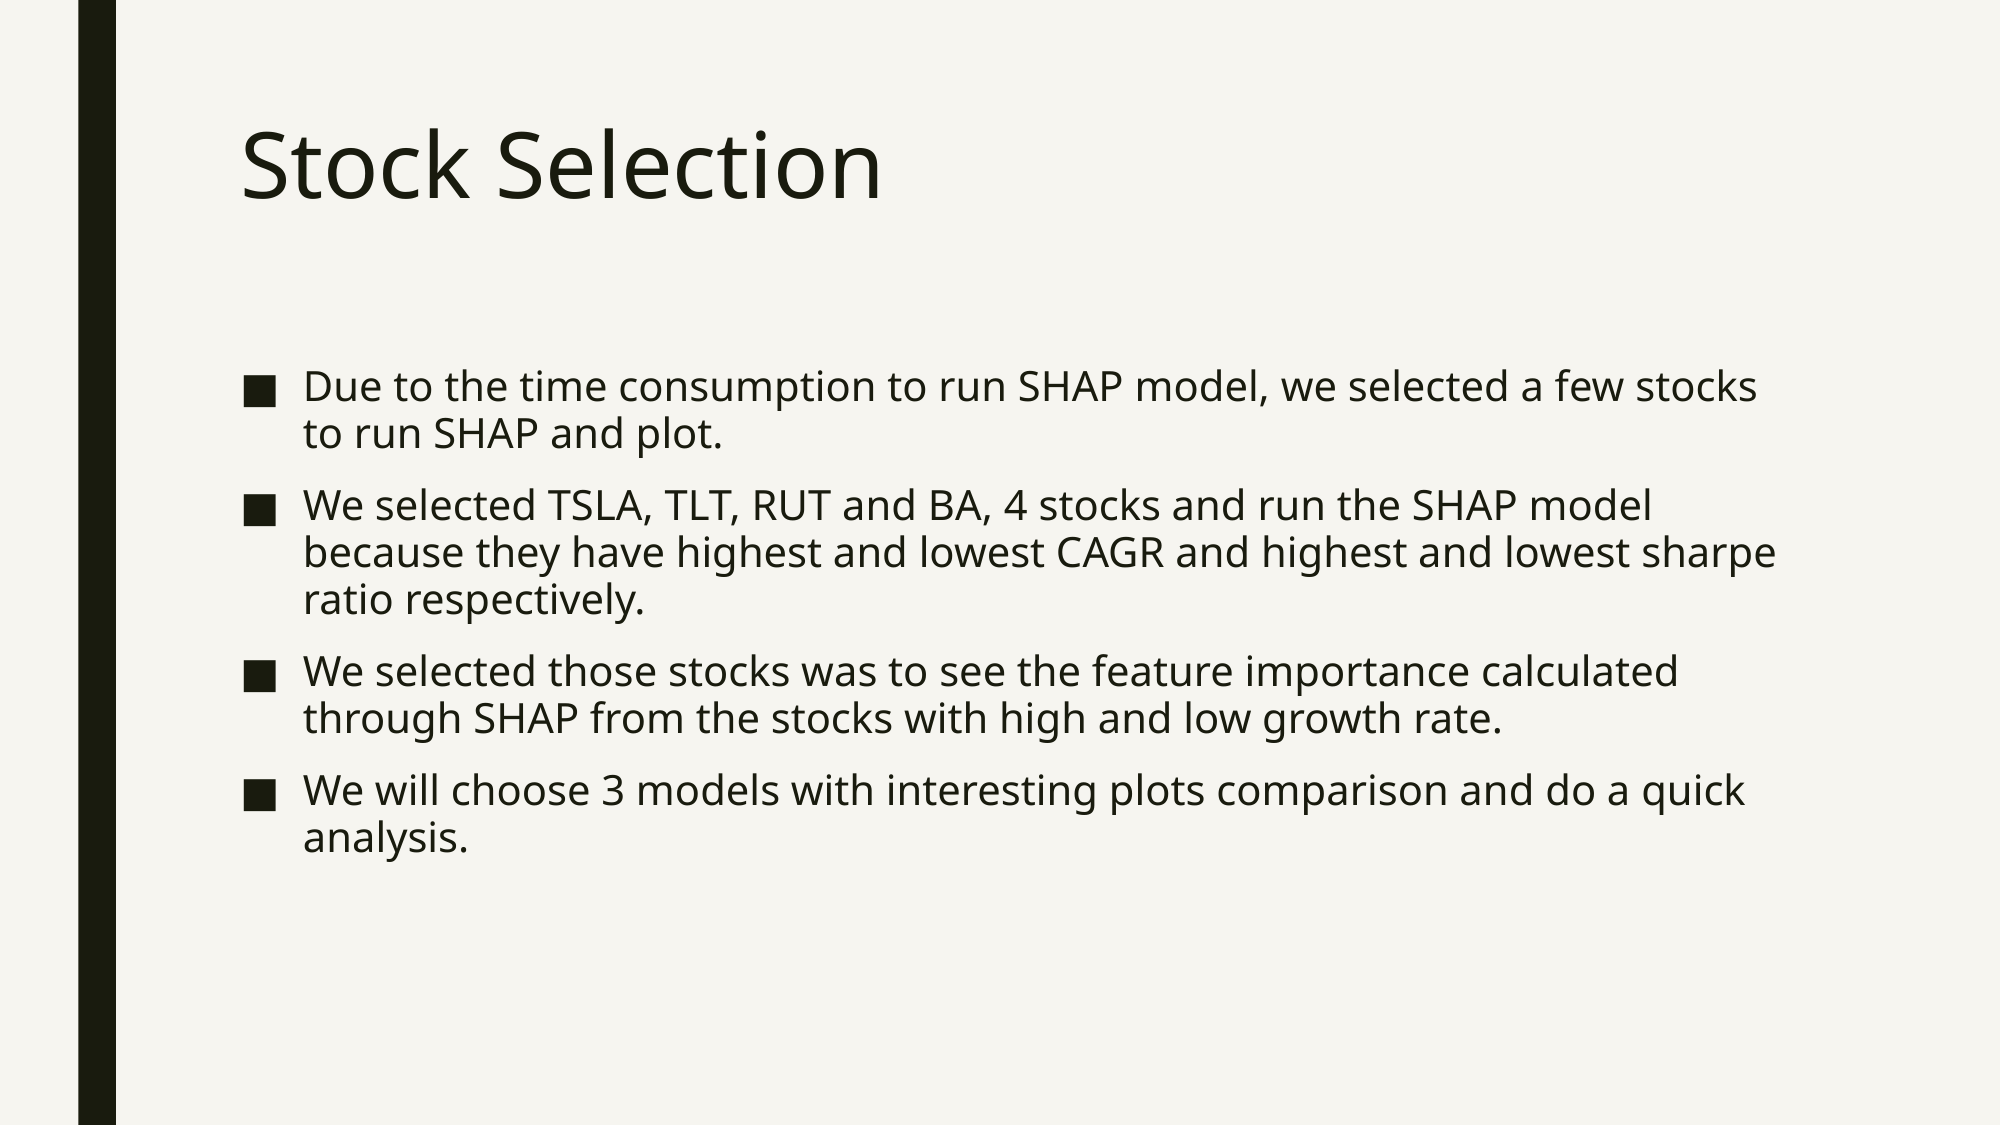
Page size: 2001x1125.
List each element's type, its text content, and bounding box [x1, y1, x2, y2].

title Stock Selection [225, 112, 1800, 356]
list Due to the time consumption to run SHAP model, we selected a few stocks to run SHAP and plot. We selected TSLA, TLT, RUT and BA, 4 stocks and run the SHAP model because they have highest and lowest CAGR and highest and lowest sharpe ratio respectively. We selected those stocks was to see the feature importance calculated through SHAP from the stocks with high and low growth rate. We will choose 3 models with interesting plots comparison and do a quick analysis. [225, 356, 1800, 963]
